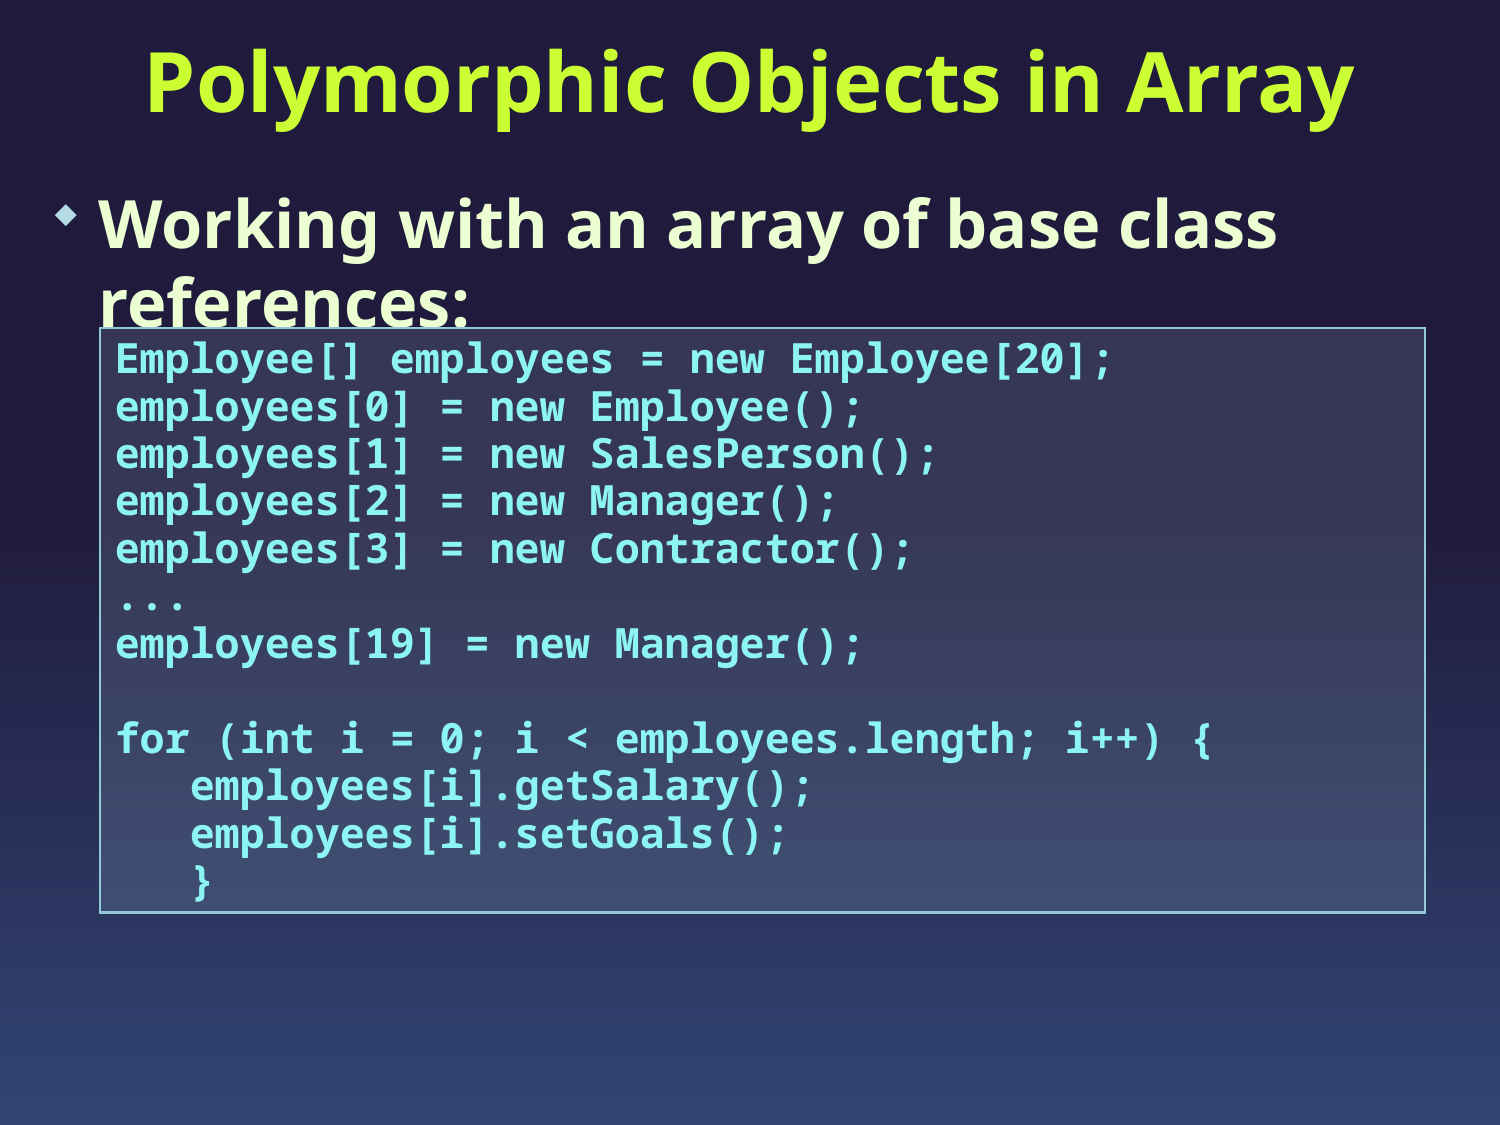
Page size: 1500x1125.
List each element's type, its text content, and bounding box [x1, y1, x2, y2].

title Polymorphic Objects in Array [37, 12, 1463, 163]
text_box Employee[] employees = new Employee[20]; employees[0] = new Employee(); employees[1] = new SalesPerson(); employees[2] = new Manager(); employees[3] = new Contractor(); ... employees[19] = new Manager(); for (int i = 0; i < employees.length; i++) { employees[i].getSalary(); employees[i].setGoals(); } [99, 328, 1425, 913]
list Working with an array of base class references: [37, 174, 1463, 1100]
